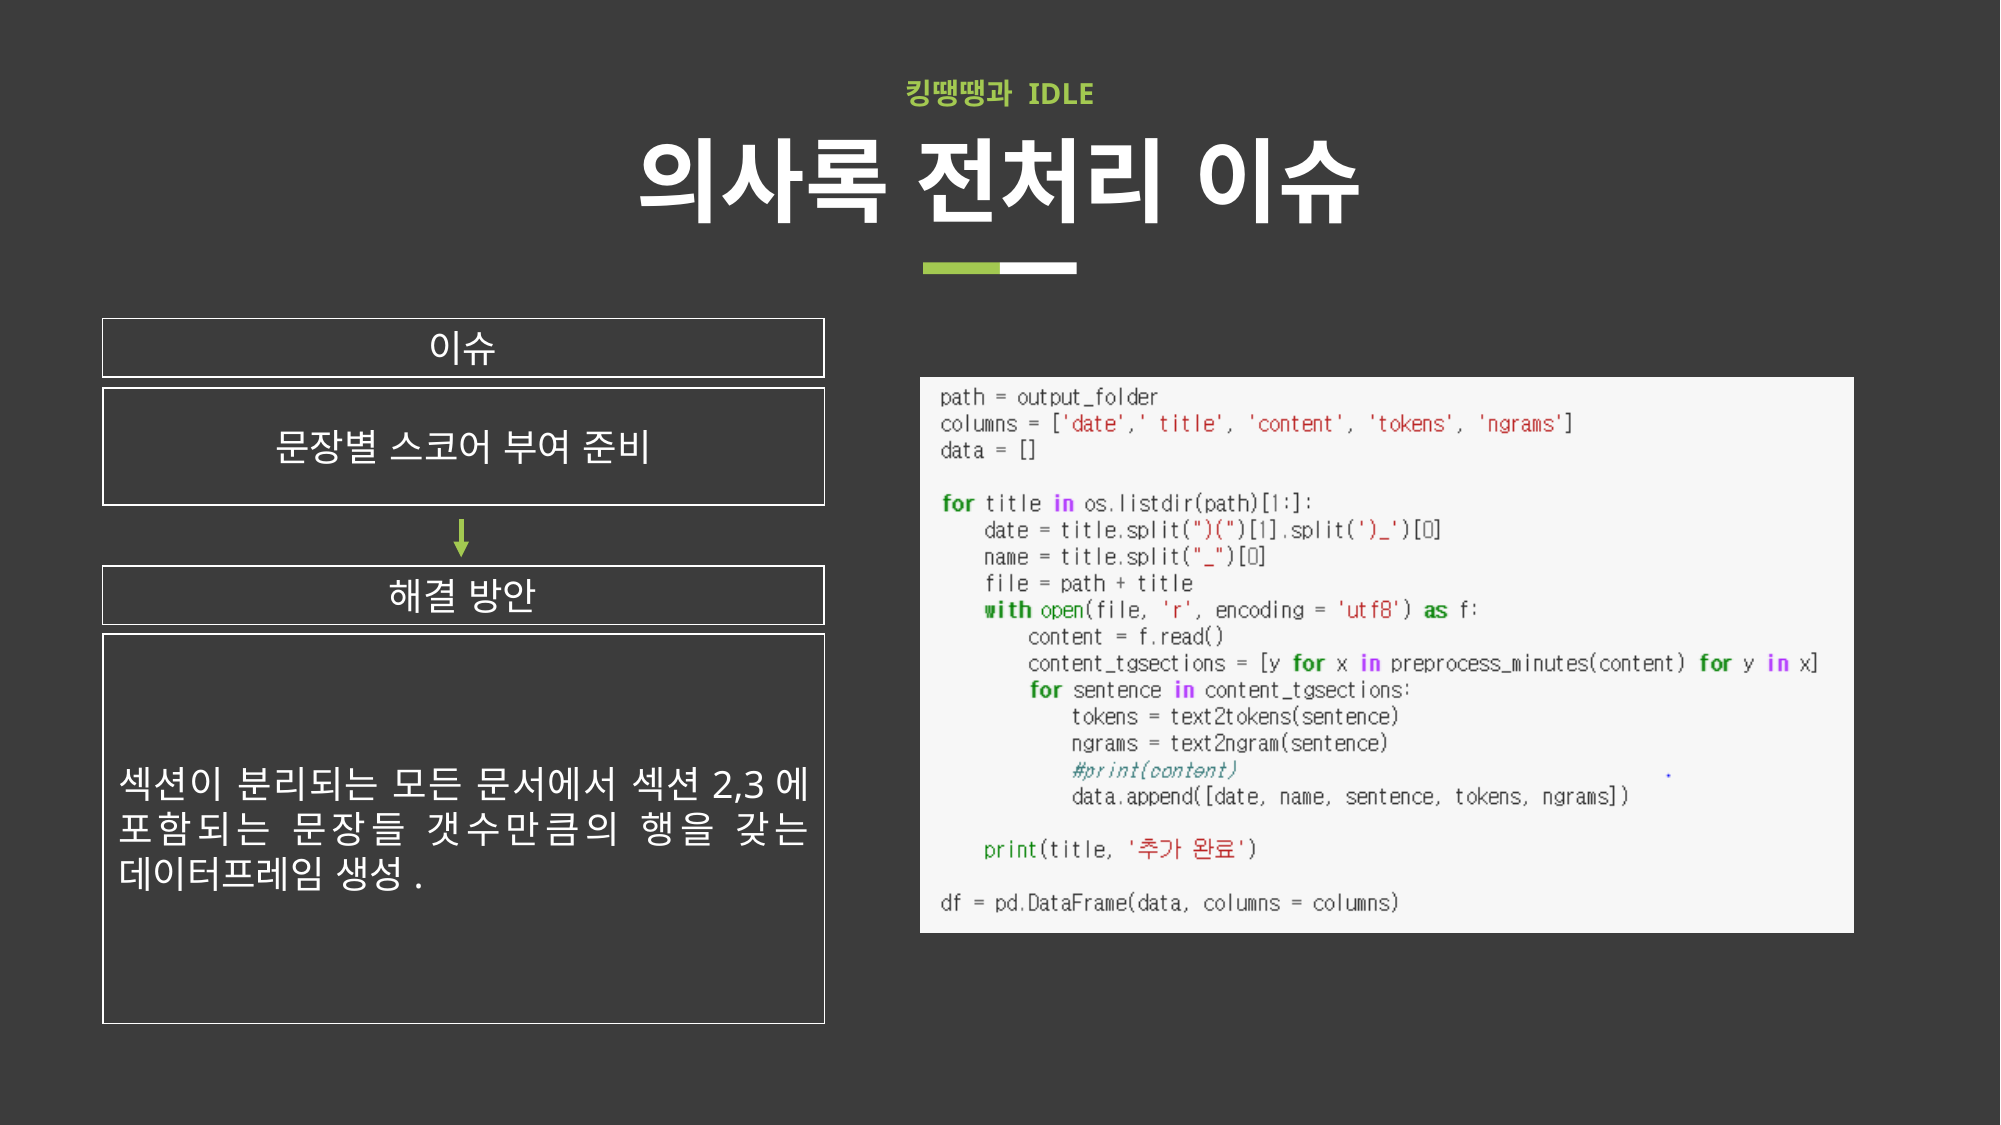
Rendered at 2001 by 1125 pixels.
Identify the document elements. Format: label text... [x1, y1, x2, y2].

list 킹땡땡과 IDLE [137, 64, 1863, 126]
title 의사록 전처리 이슈 [137, 126, 1863, 278]
text_box 이슈 [102, 318, 824, 378]
text_box 문장별 스코어 부여 준비 [103, 387, 825, 505]
picture [920, 377, 1854, 933]
text_box 해결 방안 [102, 565, 824, 625]
text_box 섹션이 분리되는 모든 문서에서 섹션2,3에 포함되는 문장들 갯수만큼의 행을 갖는 데이터프레임 생성. [103, 634, 825, 1024]
